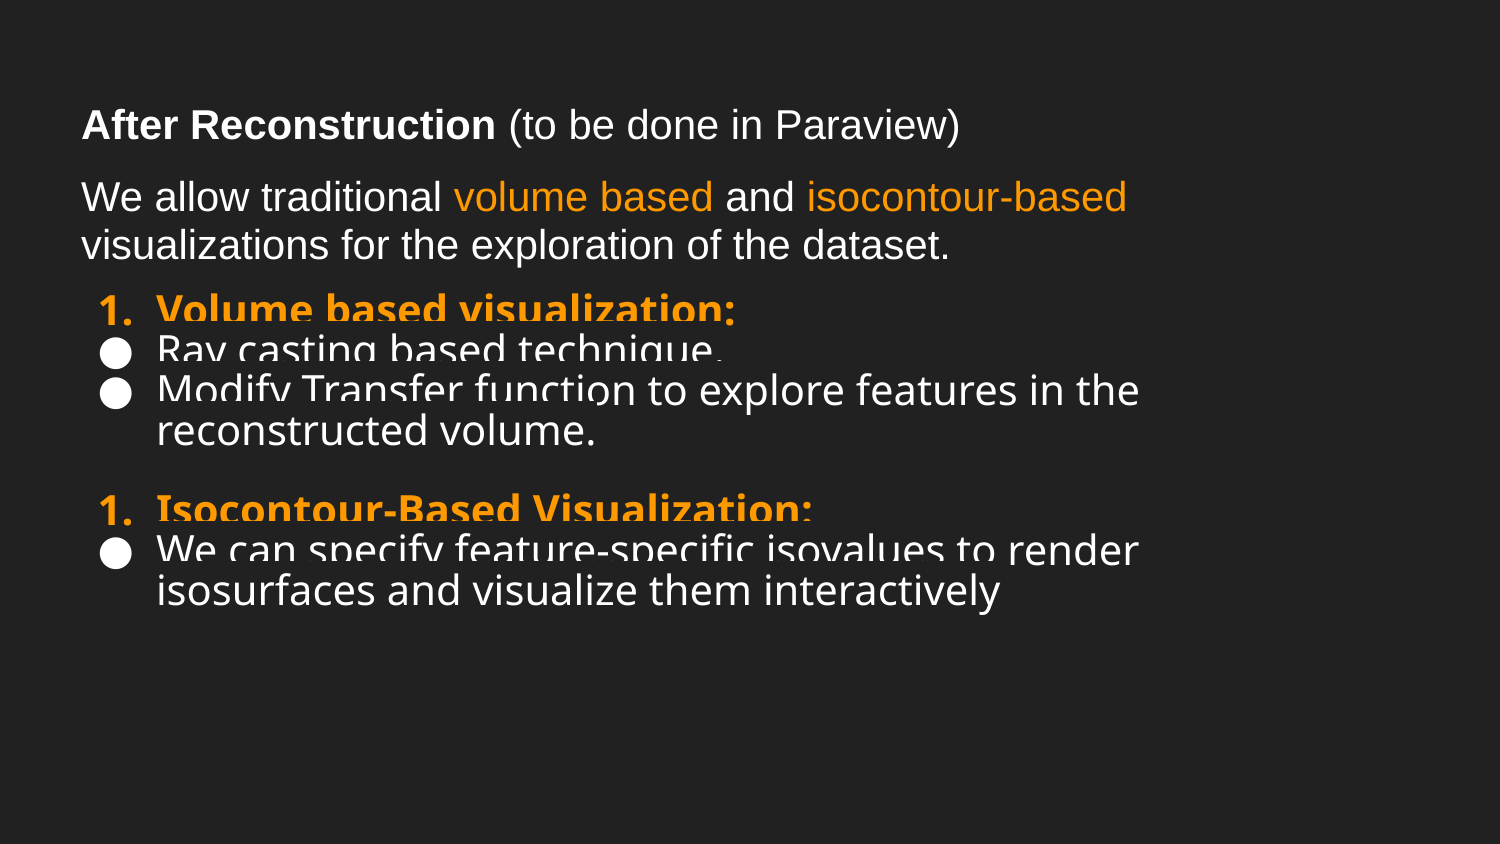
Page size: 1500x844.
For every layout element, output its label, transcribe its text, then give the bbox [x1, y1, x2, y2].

list After Reconstruction (to be done in Paraview) We allow traditional volume based and isocontour-based visualizations for the exploration of the dataset. Volume based visualization: Ray casting based technique. Modify Transfer function to explore features in the reconstructed volume. Isocontour-Based Visualization: We can specify feature-specific isovalues to render isosurfaces and visualize them interactively [66, 86, 1307, 727]
